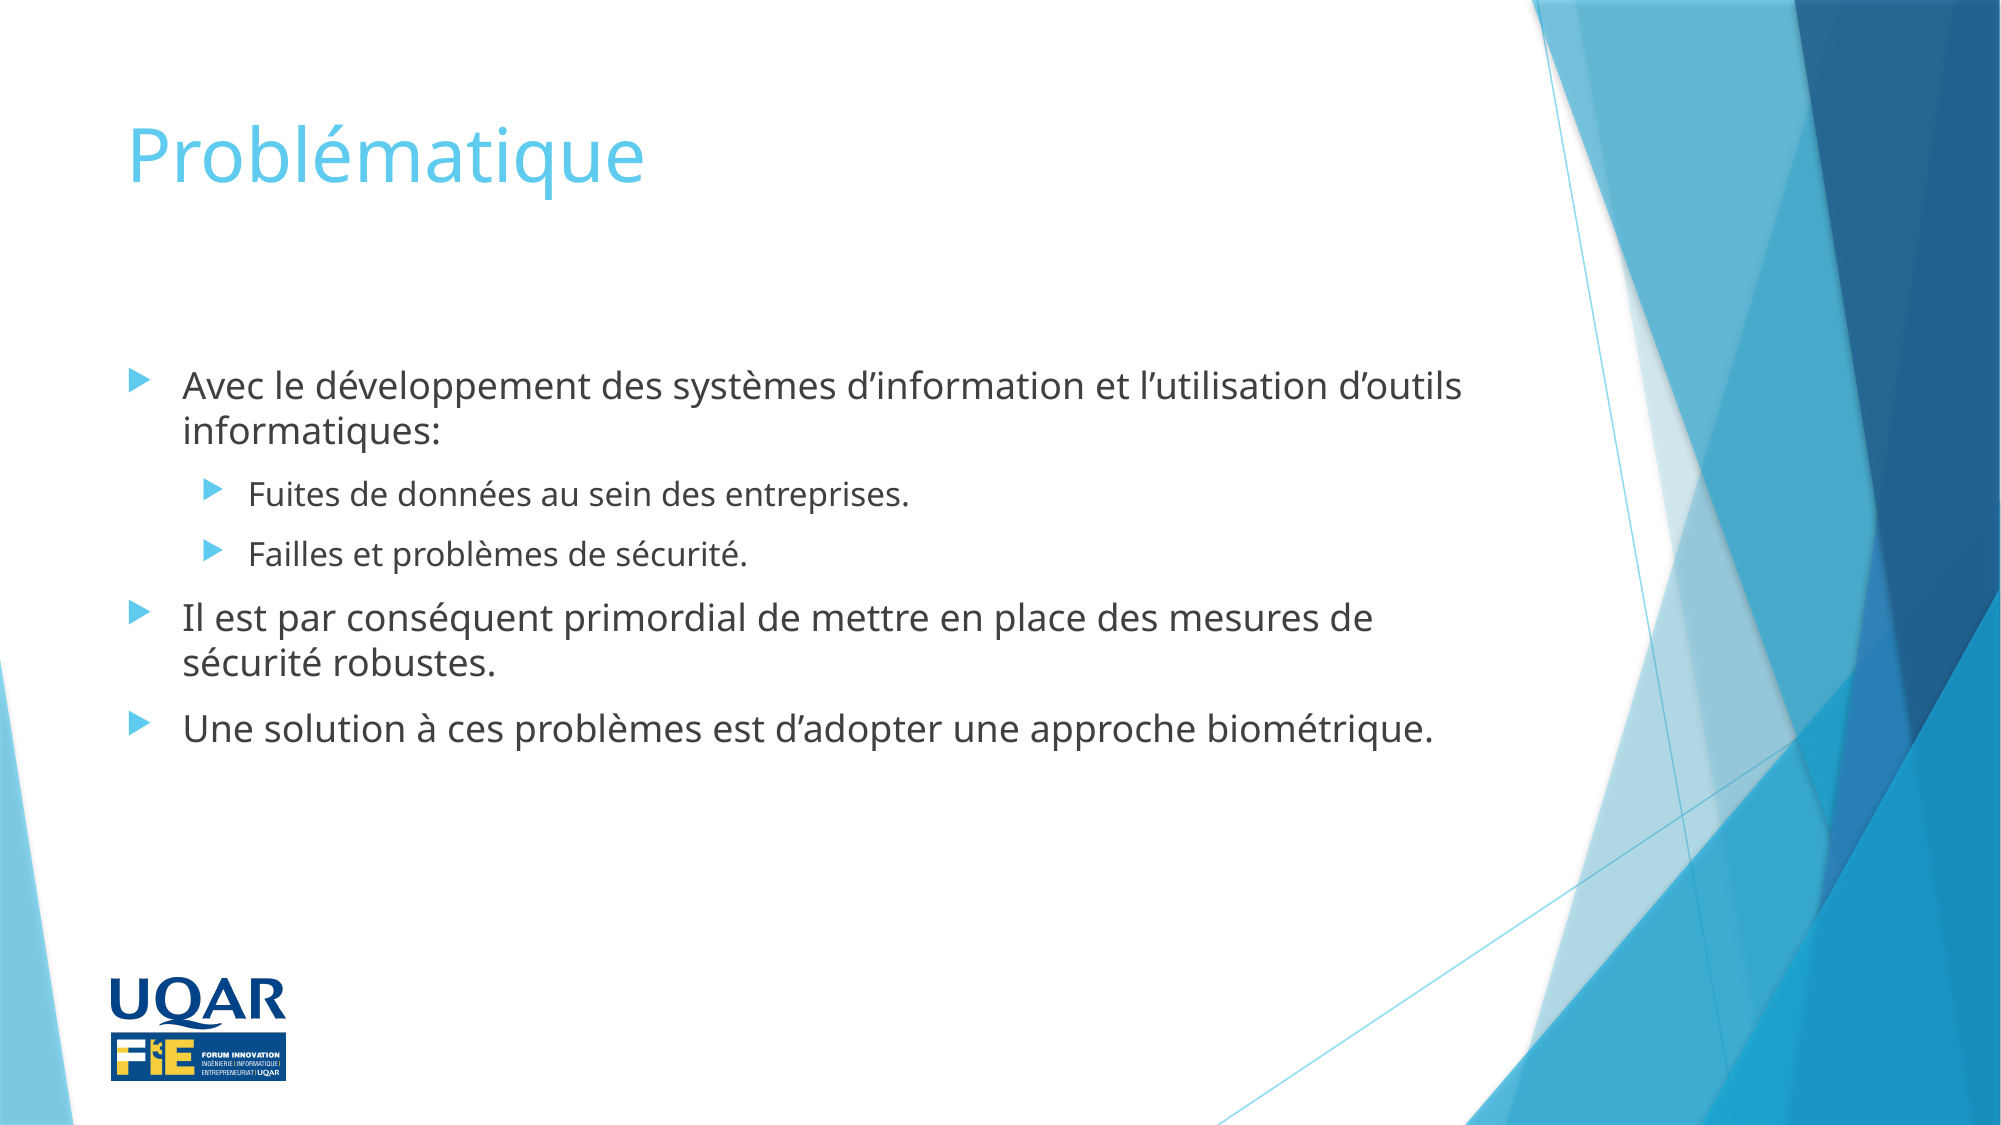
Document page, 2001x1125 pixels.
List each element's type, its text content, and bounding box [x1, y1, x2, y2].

picture [110, 976, 287, 1081]
list Avec le développement des systèmes d’information et l’utilisation d’outils informatiques: Fuites de données au sein des entreprises. Failles et problèmes de sécurité. Il est par conséquent primordial de mettre en place des mesures de sécurité robustes. Une solution à ces problèmes est d’adopter une approche biométrique. [111, 354, 1522, 992]
title Problématique [111, 99, 1522, 317]
